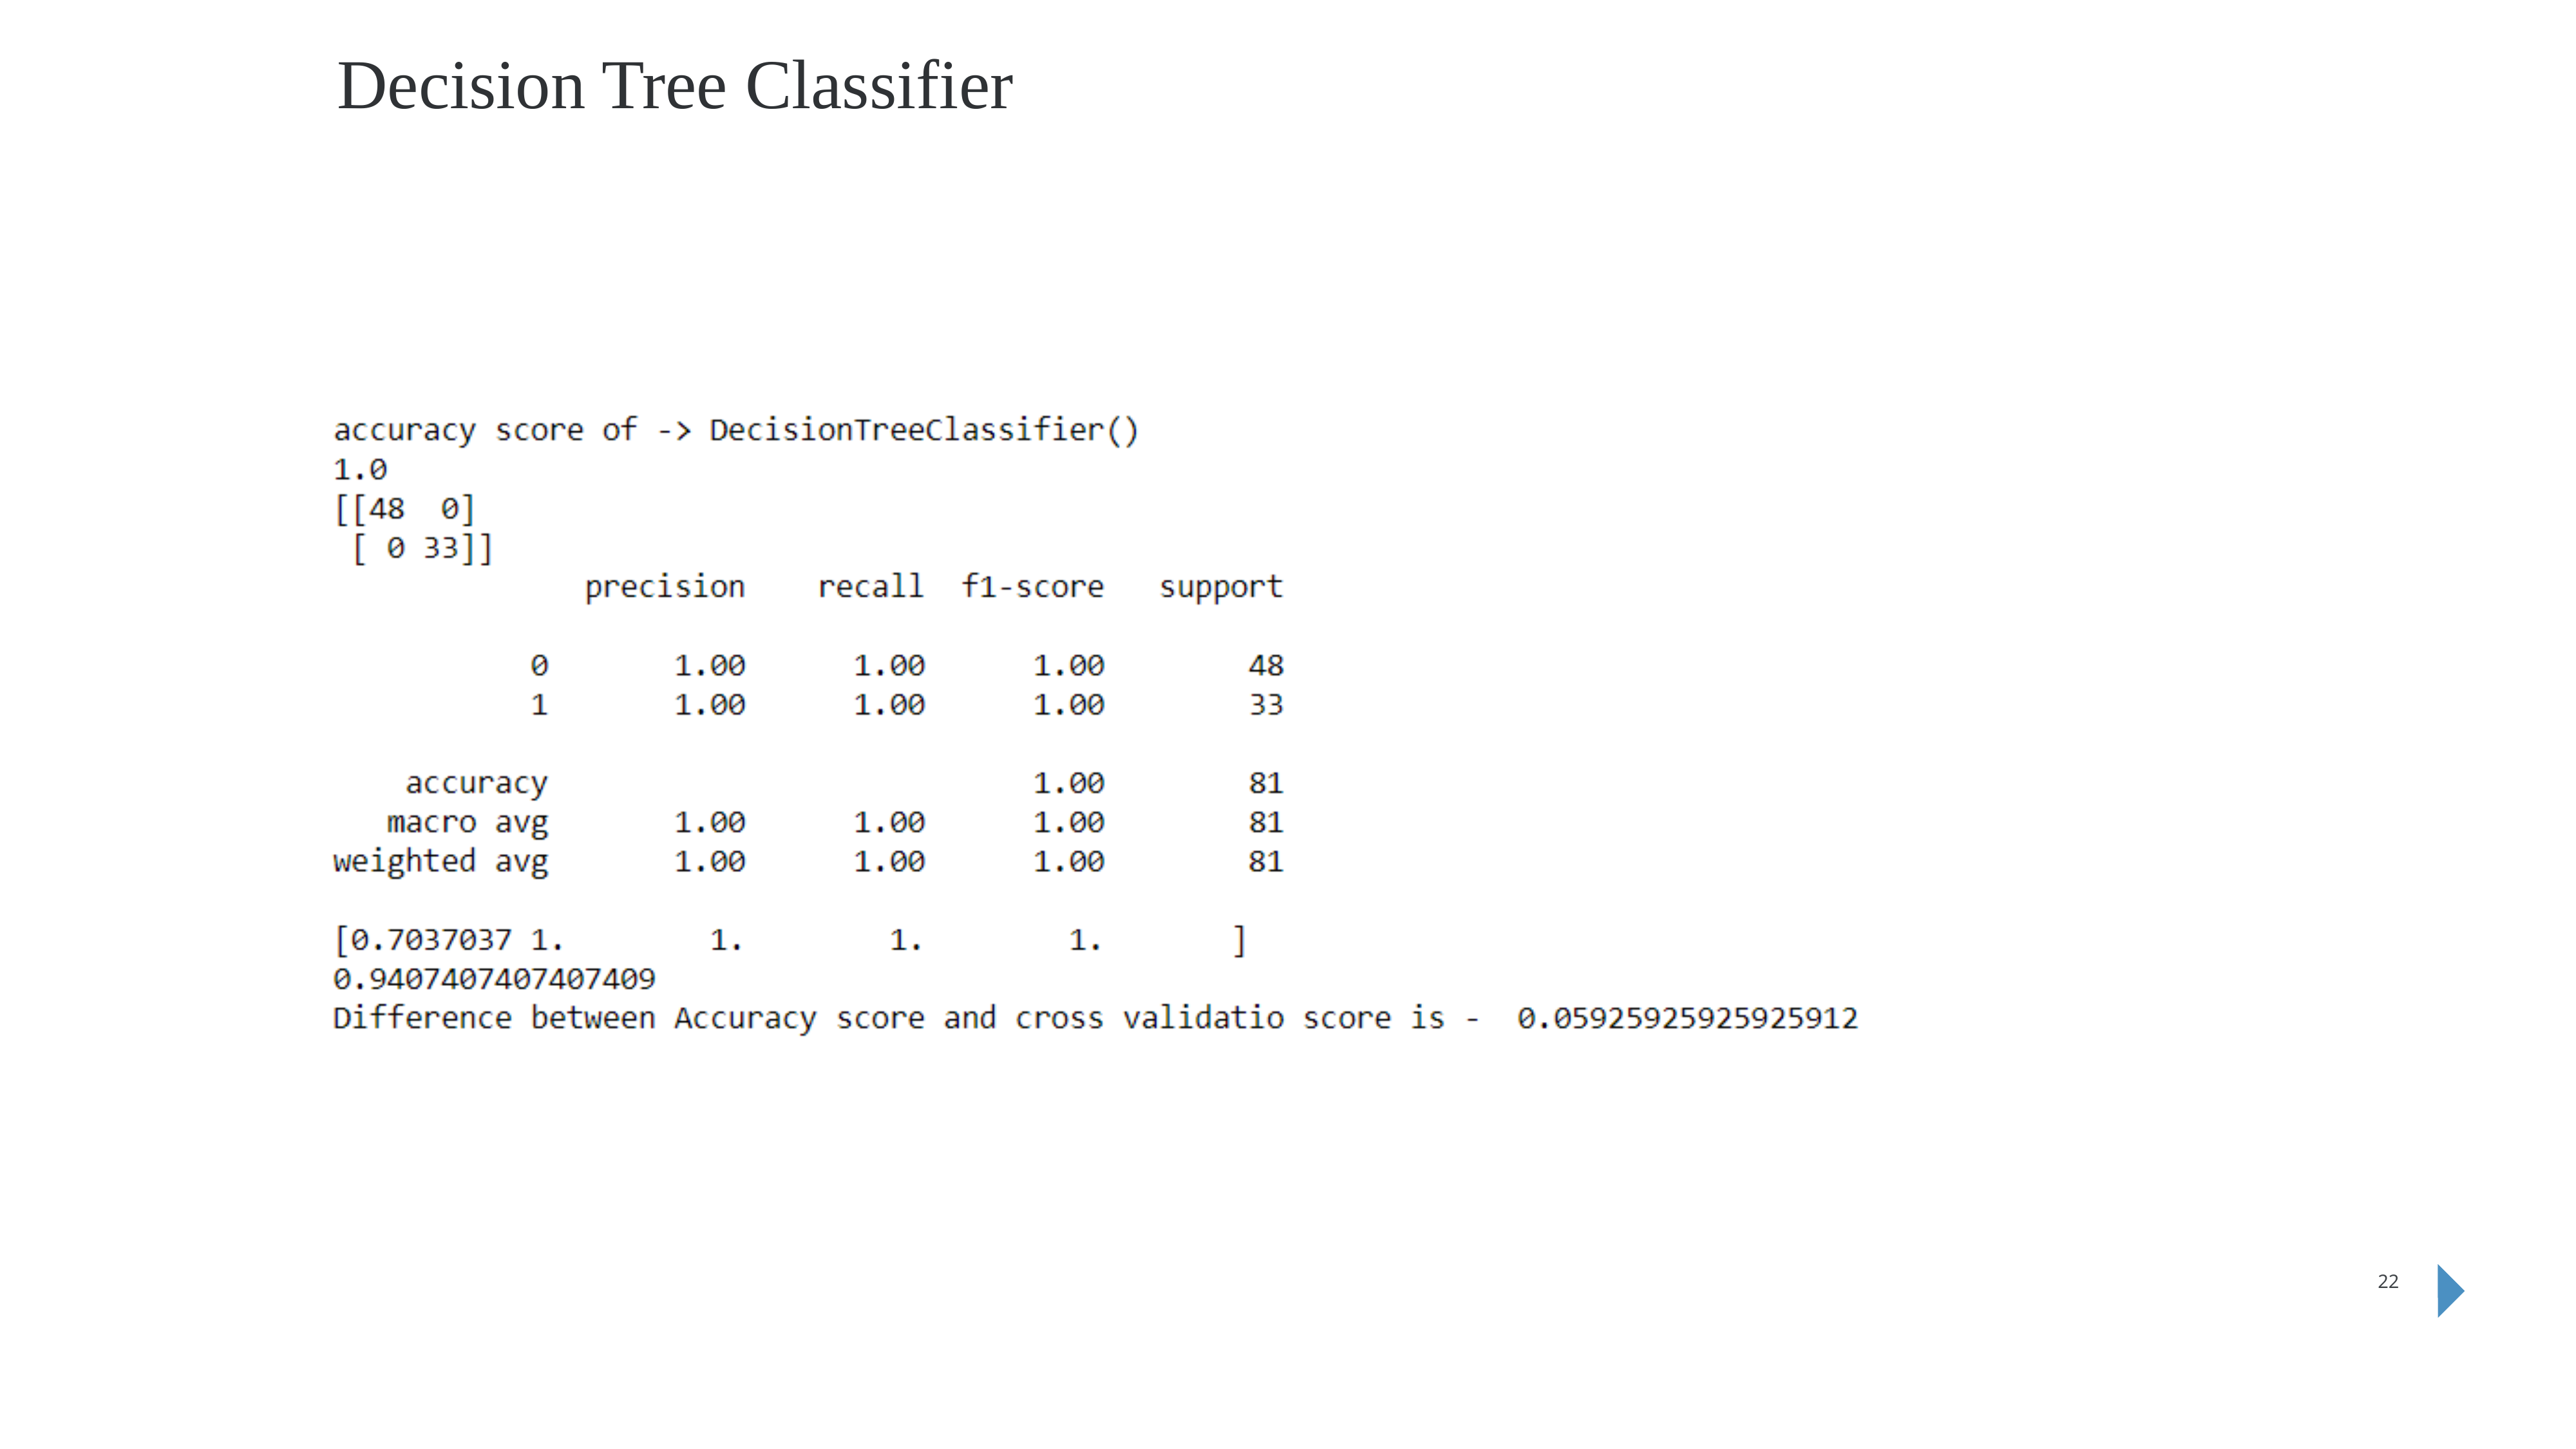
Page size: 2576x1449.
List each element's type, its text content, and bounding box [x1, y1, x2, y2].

picture [327, 413, 1999, 1040]
slide_number 22 [2339, 1264, 2438, 1318]
text_box Decision Tree Classifier [327, 50, 1625, 216]
